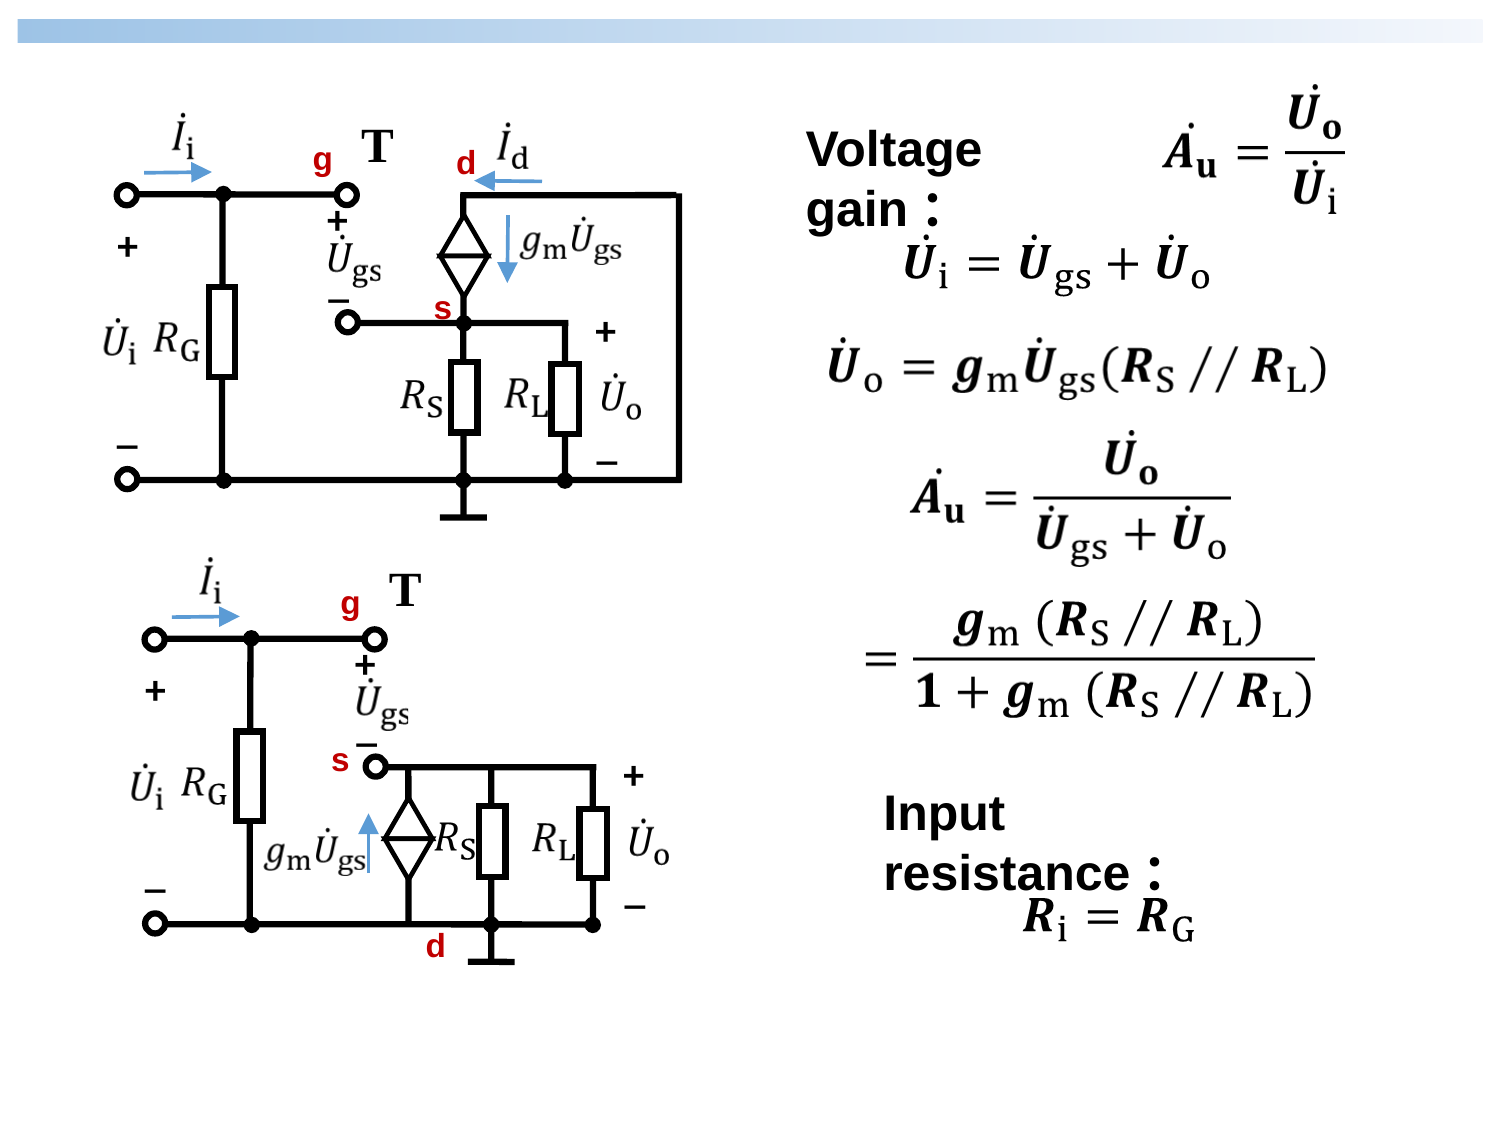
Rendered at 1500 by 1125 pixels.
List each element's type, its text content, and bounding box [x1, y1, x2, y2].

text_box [112, 545, 682, 973]
text_box [814, 330, 1341, 401]
text_box Voltage gain： [790, 108, 1172, 244]
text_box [84, 101, 682, 519]
text_box [903, 423, 1238, 570]
text_box [1014, 884, 1205, 945]
text_box Input resistance： [868, 772, 1341, 908]
text_box [1156, 77, 1352, 216]
text_box [894, 227, 1221, 297]
text_box [17, 18, 1483, 44]
text_box [854, 593, 1323, 720]
